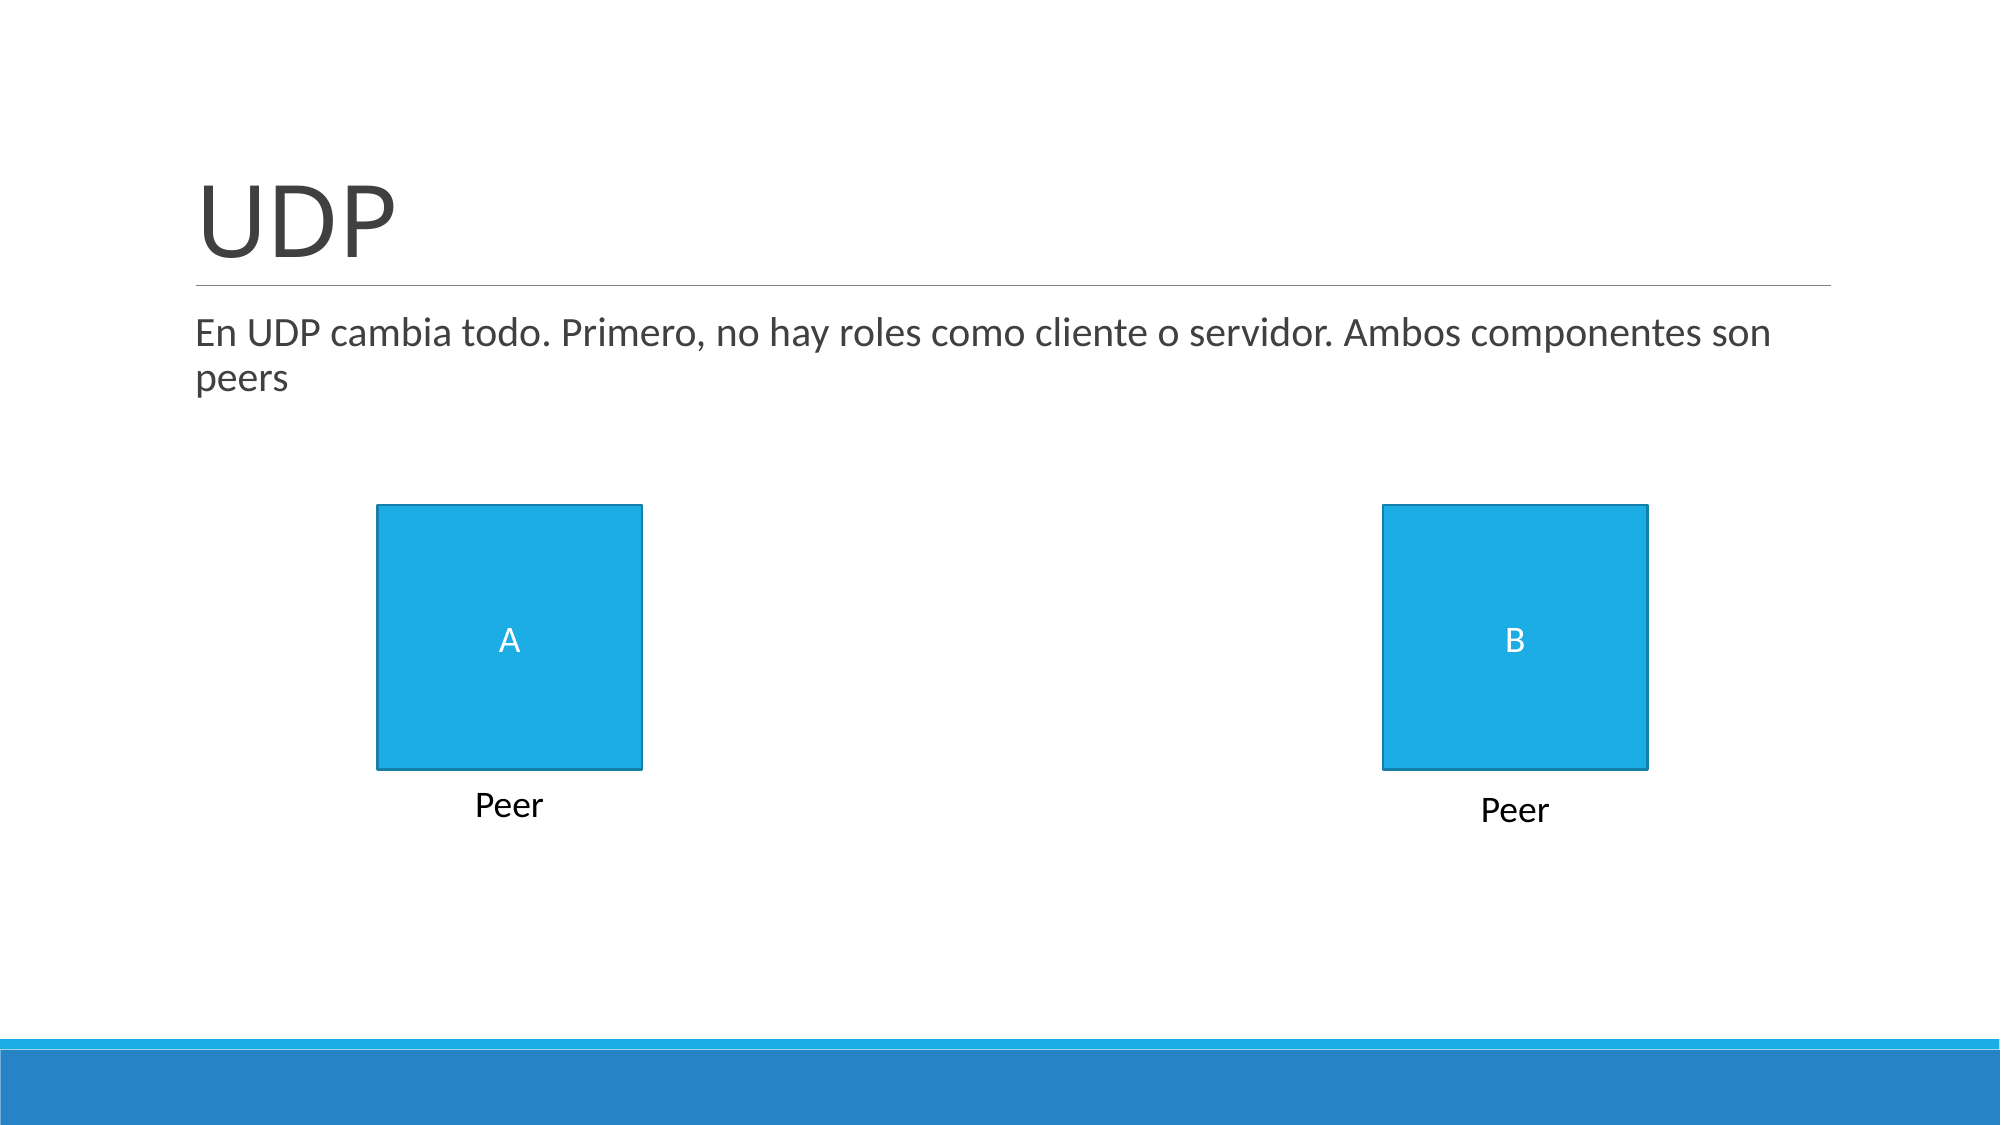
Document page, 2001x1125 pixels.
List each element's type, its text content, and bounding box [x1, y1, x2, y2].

list En UDP cambia todo. Primero, no hay roles como cliente o servidor. Ambos componentes son peers [180, 302, 1830, 963]
title UDP [180, 47, 1830, 285]
